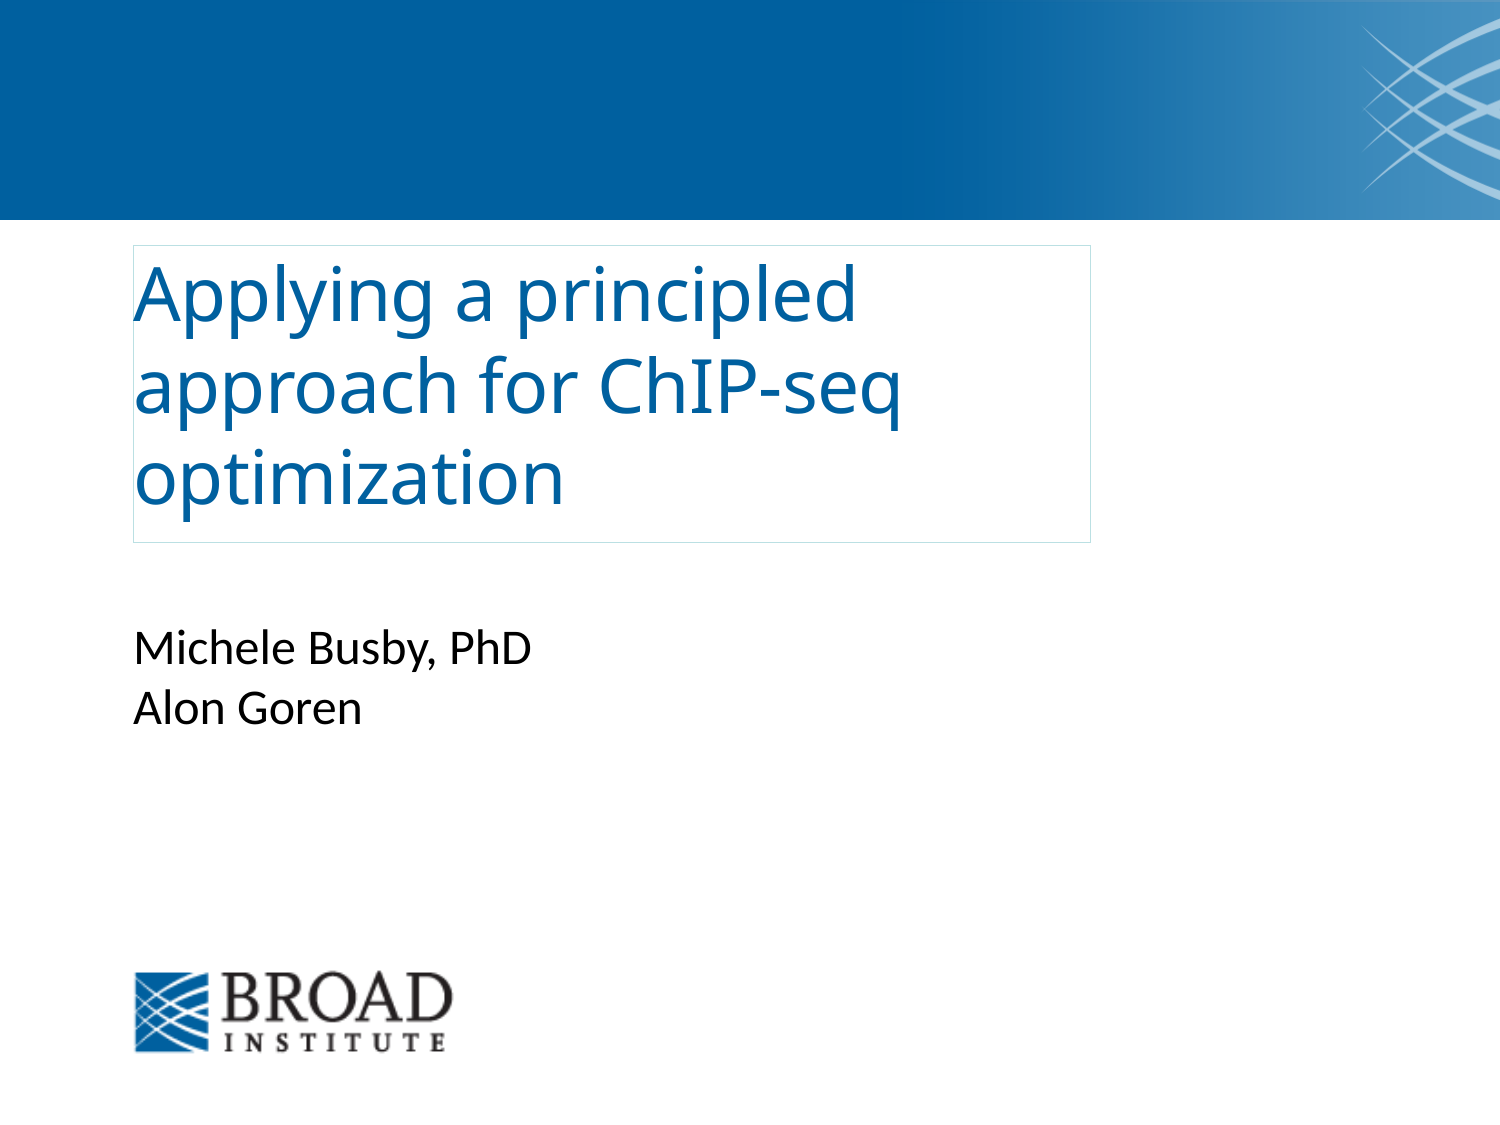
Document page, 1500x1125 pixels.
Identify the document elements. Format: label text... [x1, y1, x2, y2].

title Applying a principled approach for ChIP-seq optimization [133, 245, 1091, 543]
picture [0, 0, 1500, 220]
list Michele Busby, PhD Alon Goren [133, 554, 750, 880]
picture [129, 962, 463, 1061]
